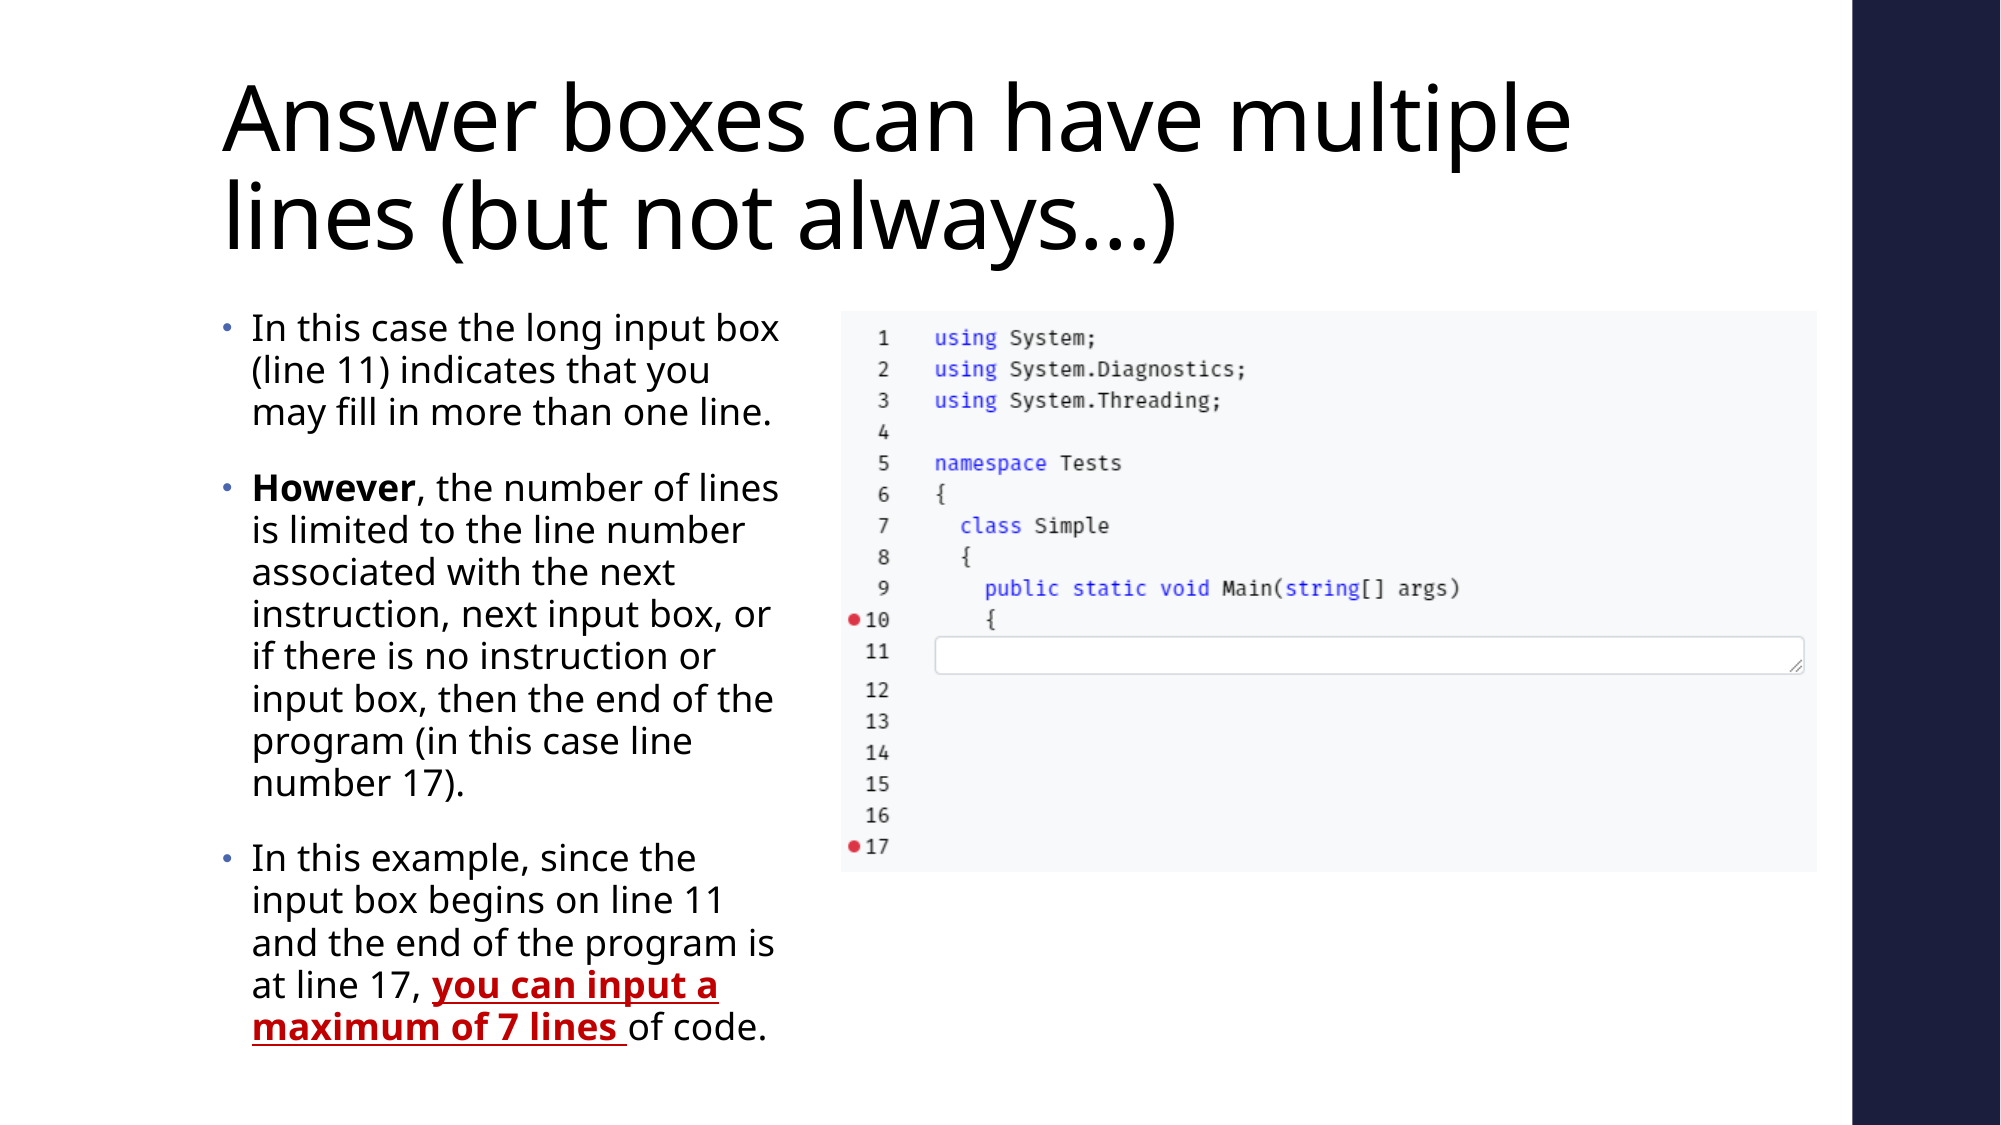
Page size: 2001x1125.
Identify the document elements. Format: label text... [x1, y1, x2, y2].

list In this case the long input box (line 11) indicates that you may fill in more than one line. However, the number of lines is limited to the line number associated with the next instruction, next input box, or if there is no instruction or input box, then the end of the program (in this case line number 17). In this example, since the input box begins on line 11 and the end of the program is at line 17, you can input a maximum of 7 lines of code. [206, 299, 811, 1059]
picture [841, 311, 1817, 872]
title Answer boxes can have multiple lines (but not always…) [206, 60, 1797, 278]
